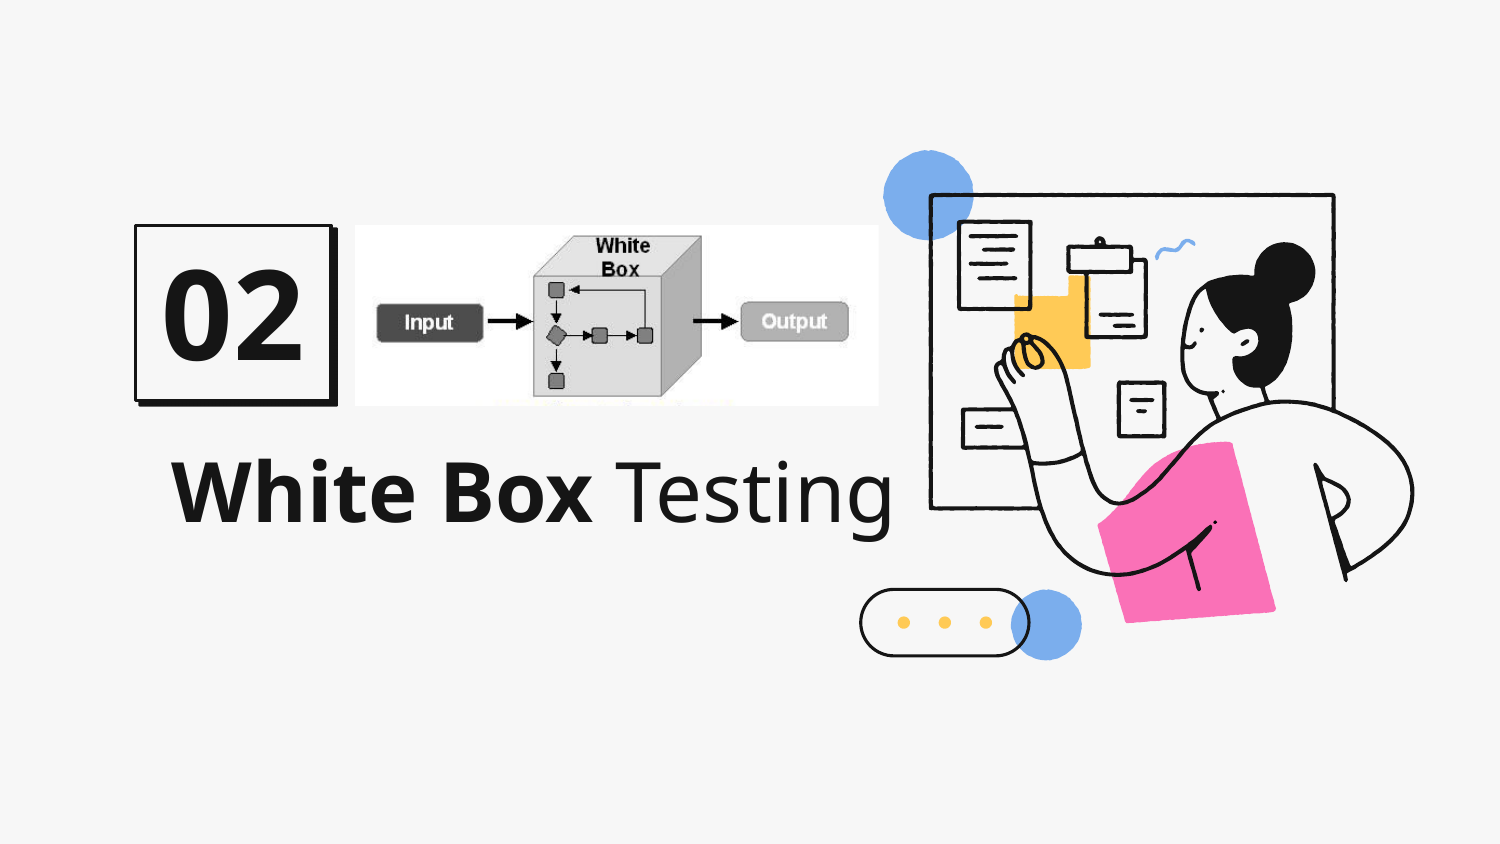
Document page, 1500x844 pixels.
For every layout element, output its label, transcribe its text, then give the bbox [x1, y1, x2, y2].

title White Box Testing [135, 420, 855, 559]
picture [354, 224, 879, 406]
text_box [860, 149, 1415, 661]
title 02 [134, 224, 333, 402]
